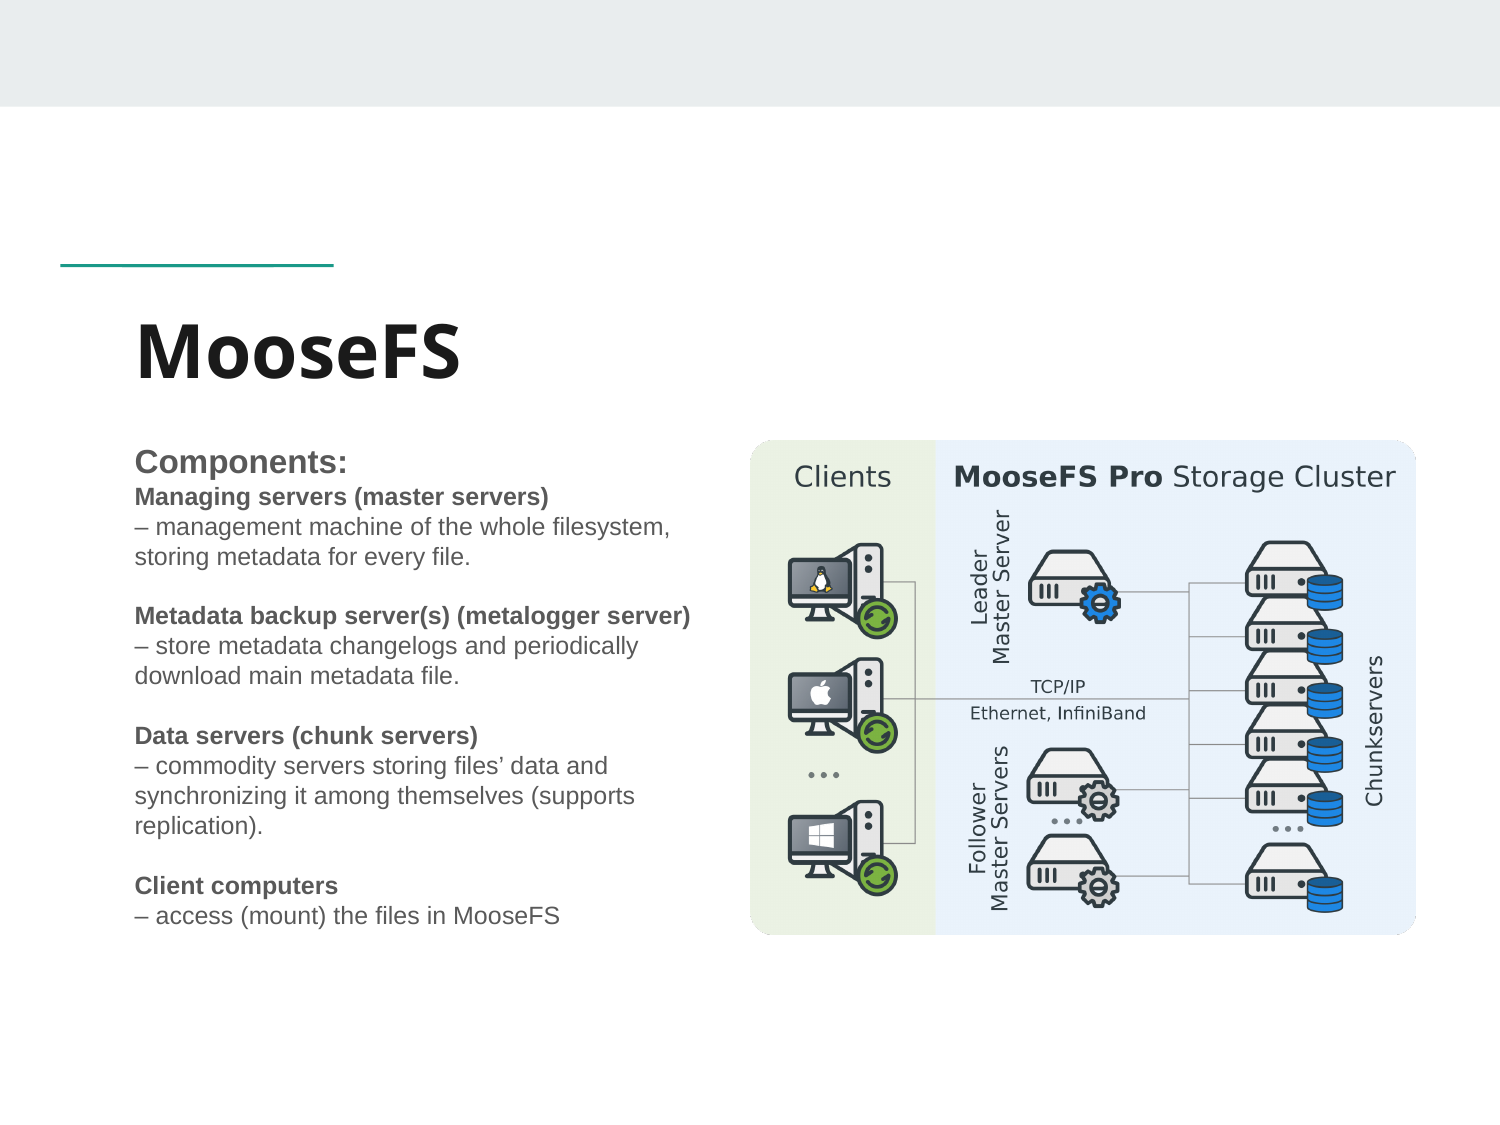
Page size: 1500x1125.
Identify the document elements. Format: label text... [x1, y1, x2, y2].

title MooseFS [119, 288, 1381, 406]
picture [749, 439, 1416, 935]
list Components: Managing servers (master servers) – management machine of the whole filesystem, storing metadata for every file. Metadata backup server(s) (metalogger server) – store metadata changelogs and periodically download main metadata file. Data servers (chunk servers) – commodity servers storing files’ data and synchronizing it among themselves (supports replication). Client computers – access (mount) the files in MooseFS [119, 405, 715, 950]
